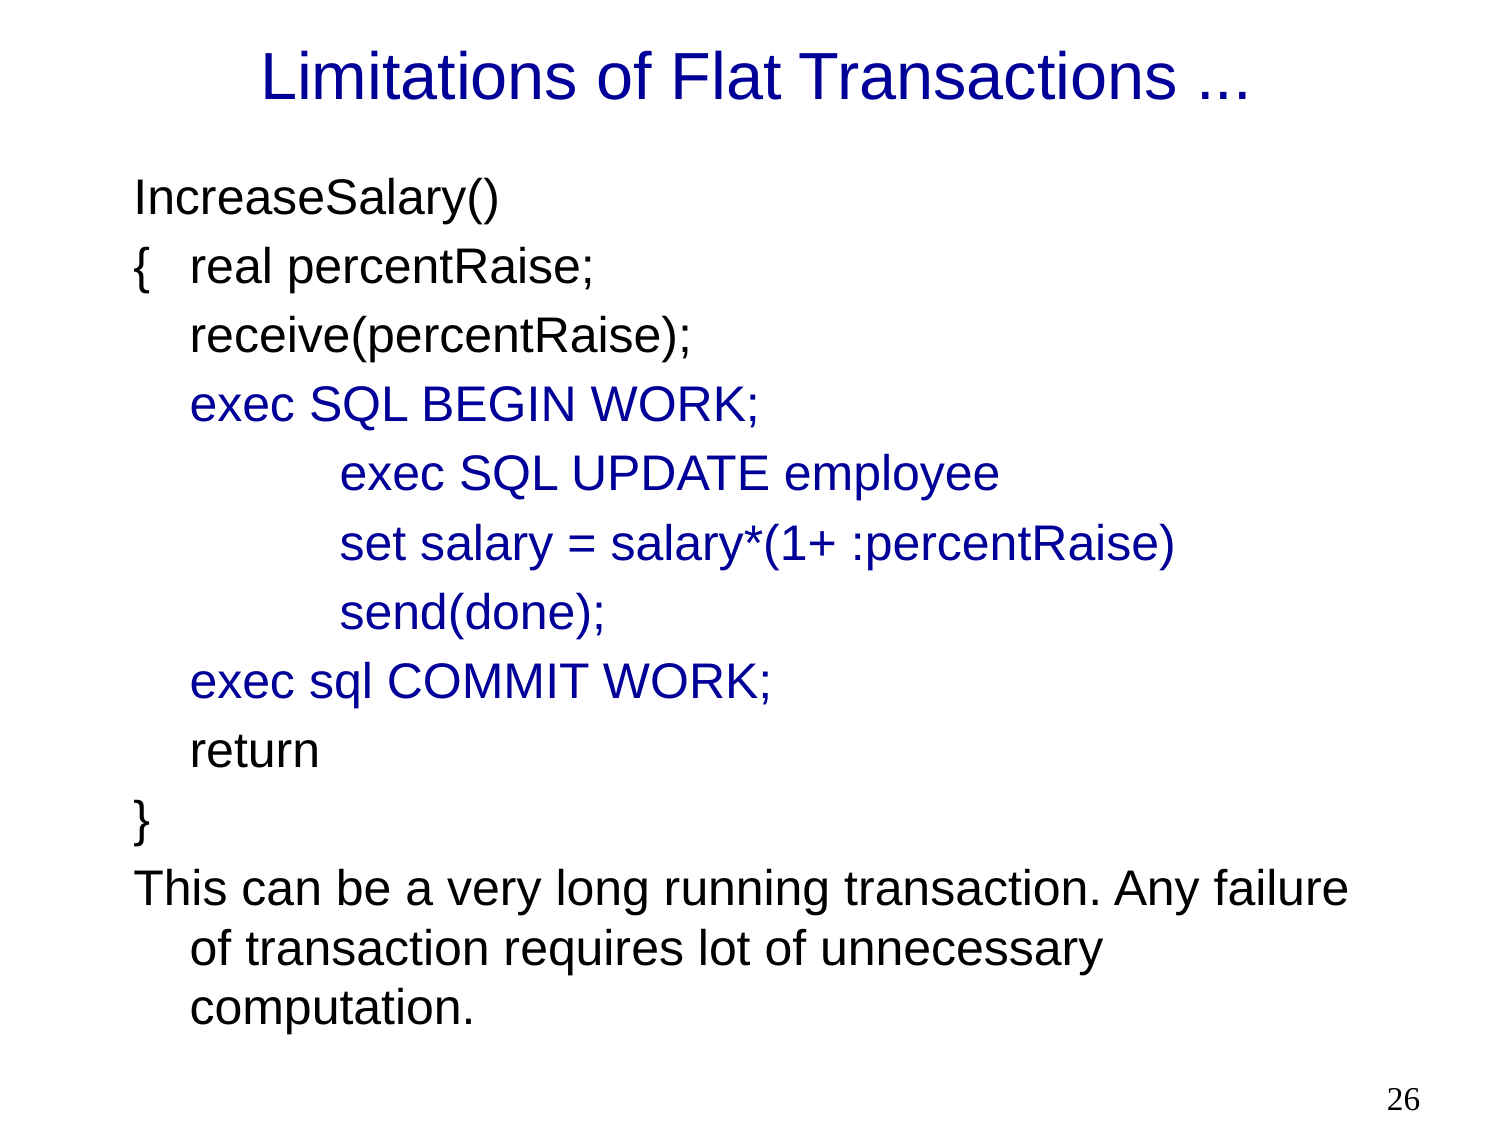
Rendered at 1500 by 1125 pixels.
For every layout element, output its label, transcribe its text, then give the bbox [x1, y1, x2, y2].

list IncreaseSalary() { real percentRaise; receive(percentRaise); exec SQL BEGIN WORK; exec SQL UPDATE employee set salary = salary*(1+ :percentRaise) send(done); exec sql COMMIT WORK; return } This can be a very long running transaction. Any failure of transaction requires lot of unnecessary computation. [118, 157, 1382, 1066]
title Limitations of Flat Transactions ... [118, 28, 1394, 140]
